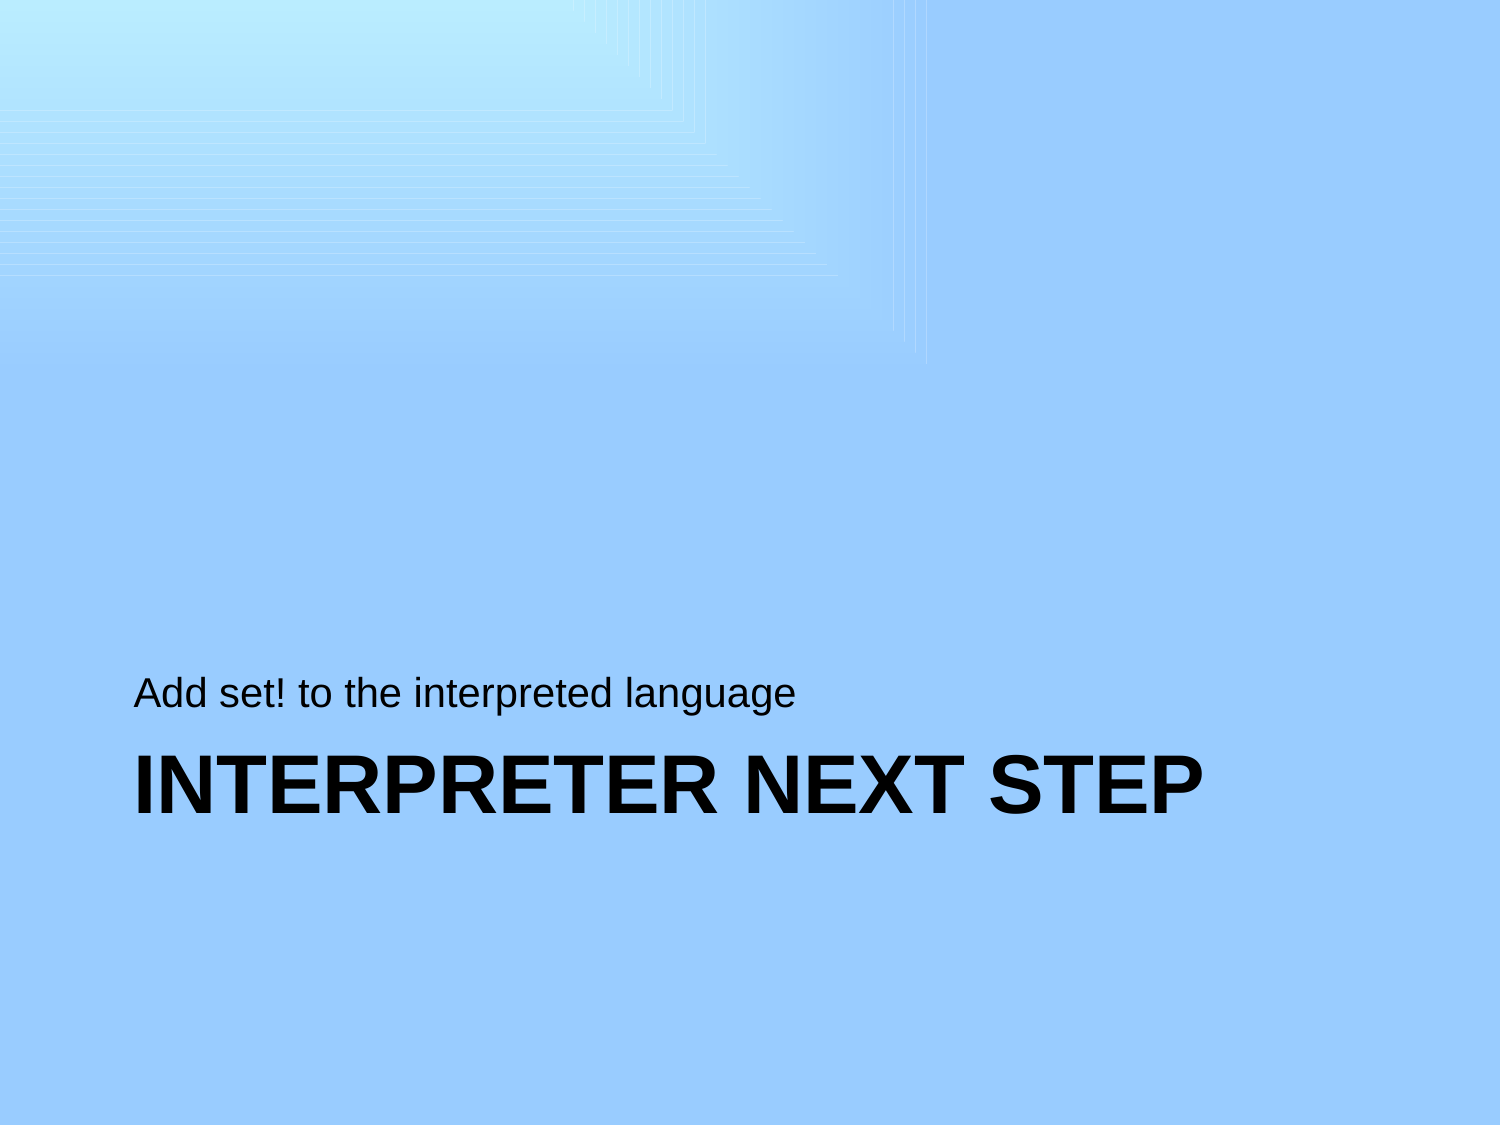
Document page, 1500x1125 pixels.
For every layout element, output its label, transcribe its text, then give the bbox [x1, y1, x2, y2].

title Interpreter Next Step [118, 724, 1394, 947]
list Add set! to the interpreted language [118, 476, 1394, 724]
